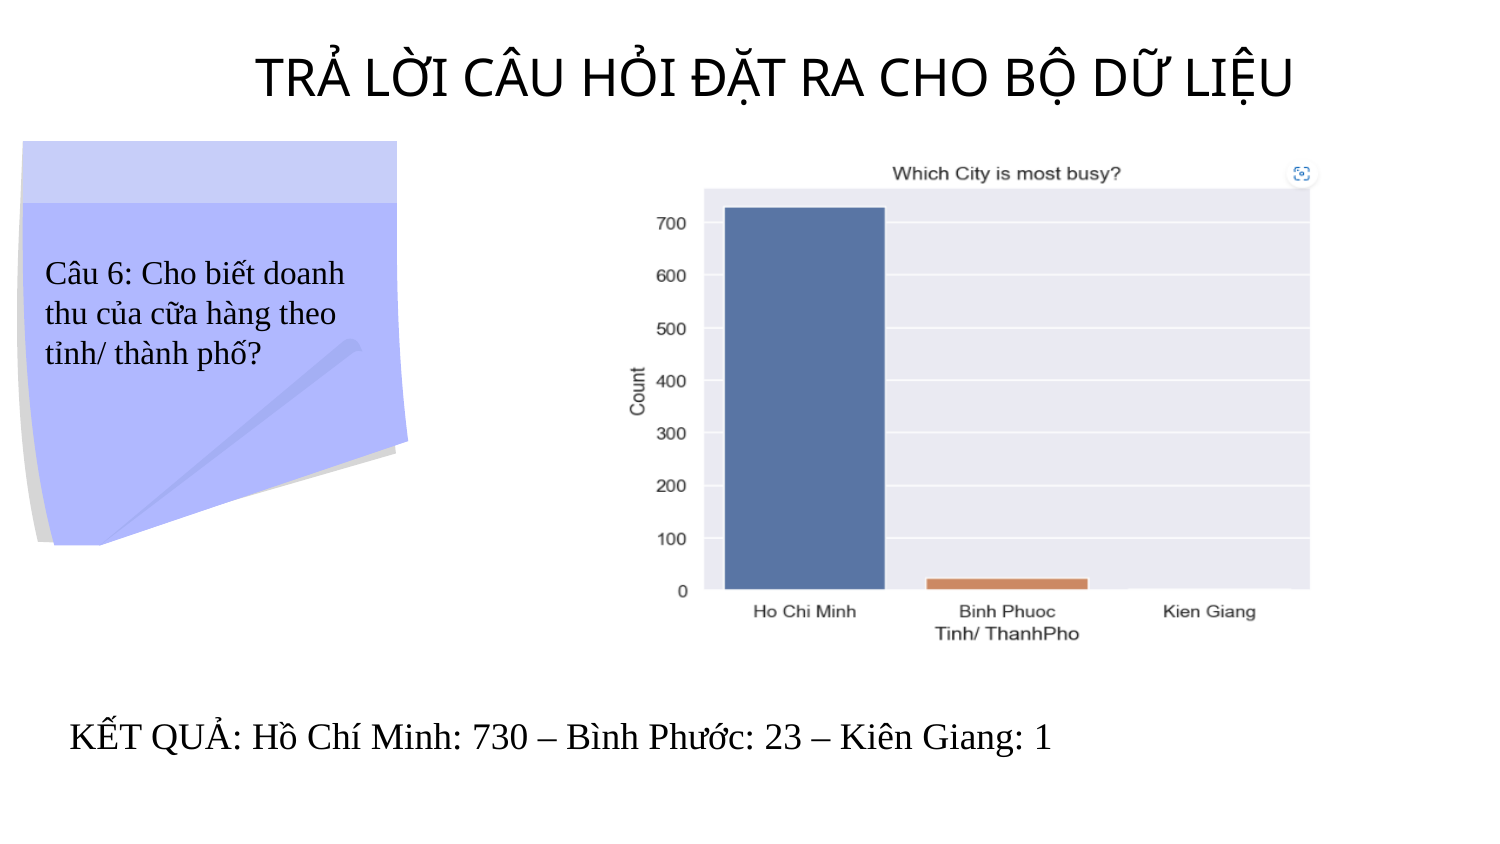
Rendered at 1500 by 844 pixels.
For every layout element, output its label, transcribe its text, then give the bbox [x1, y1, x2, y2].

text_box KẾT QUẢ: Hồ Chí Minh: 730 – Bình Phước: 23 – Kiên Giang: 1 [54, 704, 1419, 810]
text_box TRẢ LỜI CÂU HỎI ĐẶT RA CHO BỘ DỮ LIỆU [142, 42, 1410, 109]
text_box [7, 140, 409, 546]
picture [591, 146, 1364, 656]
